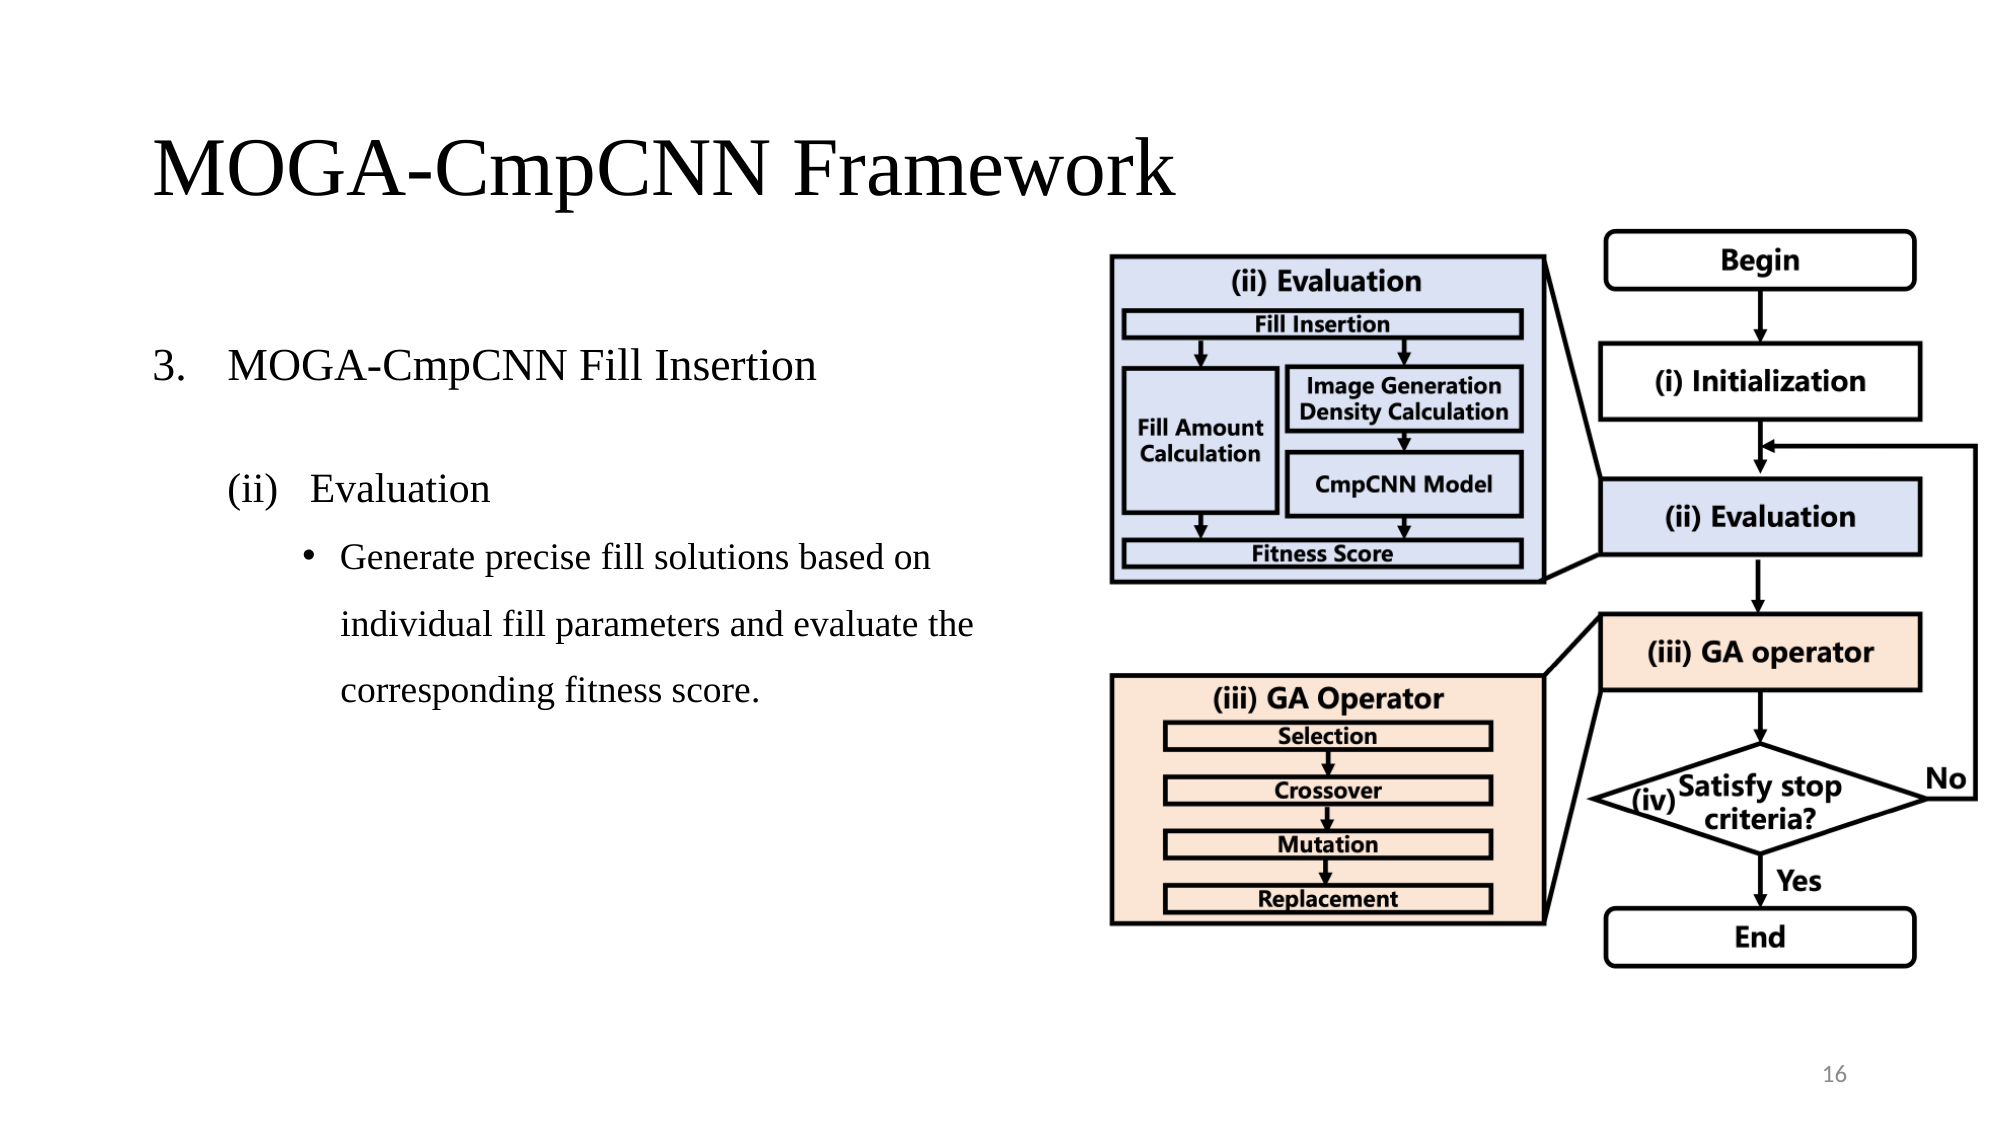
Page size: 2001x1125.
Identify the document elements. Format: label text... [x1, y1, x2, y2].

slide_number 15 [1412, 1042, 1863, 1103]
title MOGA-CmpCNN Framework [137, 59, 1863, 278]
picture [1094, 226, 1986, 971]
list MOGA-CmpCNN Fill Insertion (ii) Evaluation Generate precise fill solutions based on individual fill parameters and evaluate the corresponding fitness score. [137, 299, 2000, 1014]
